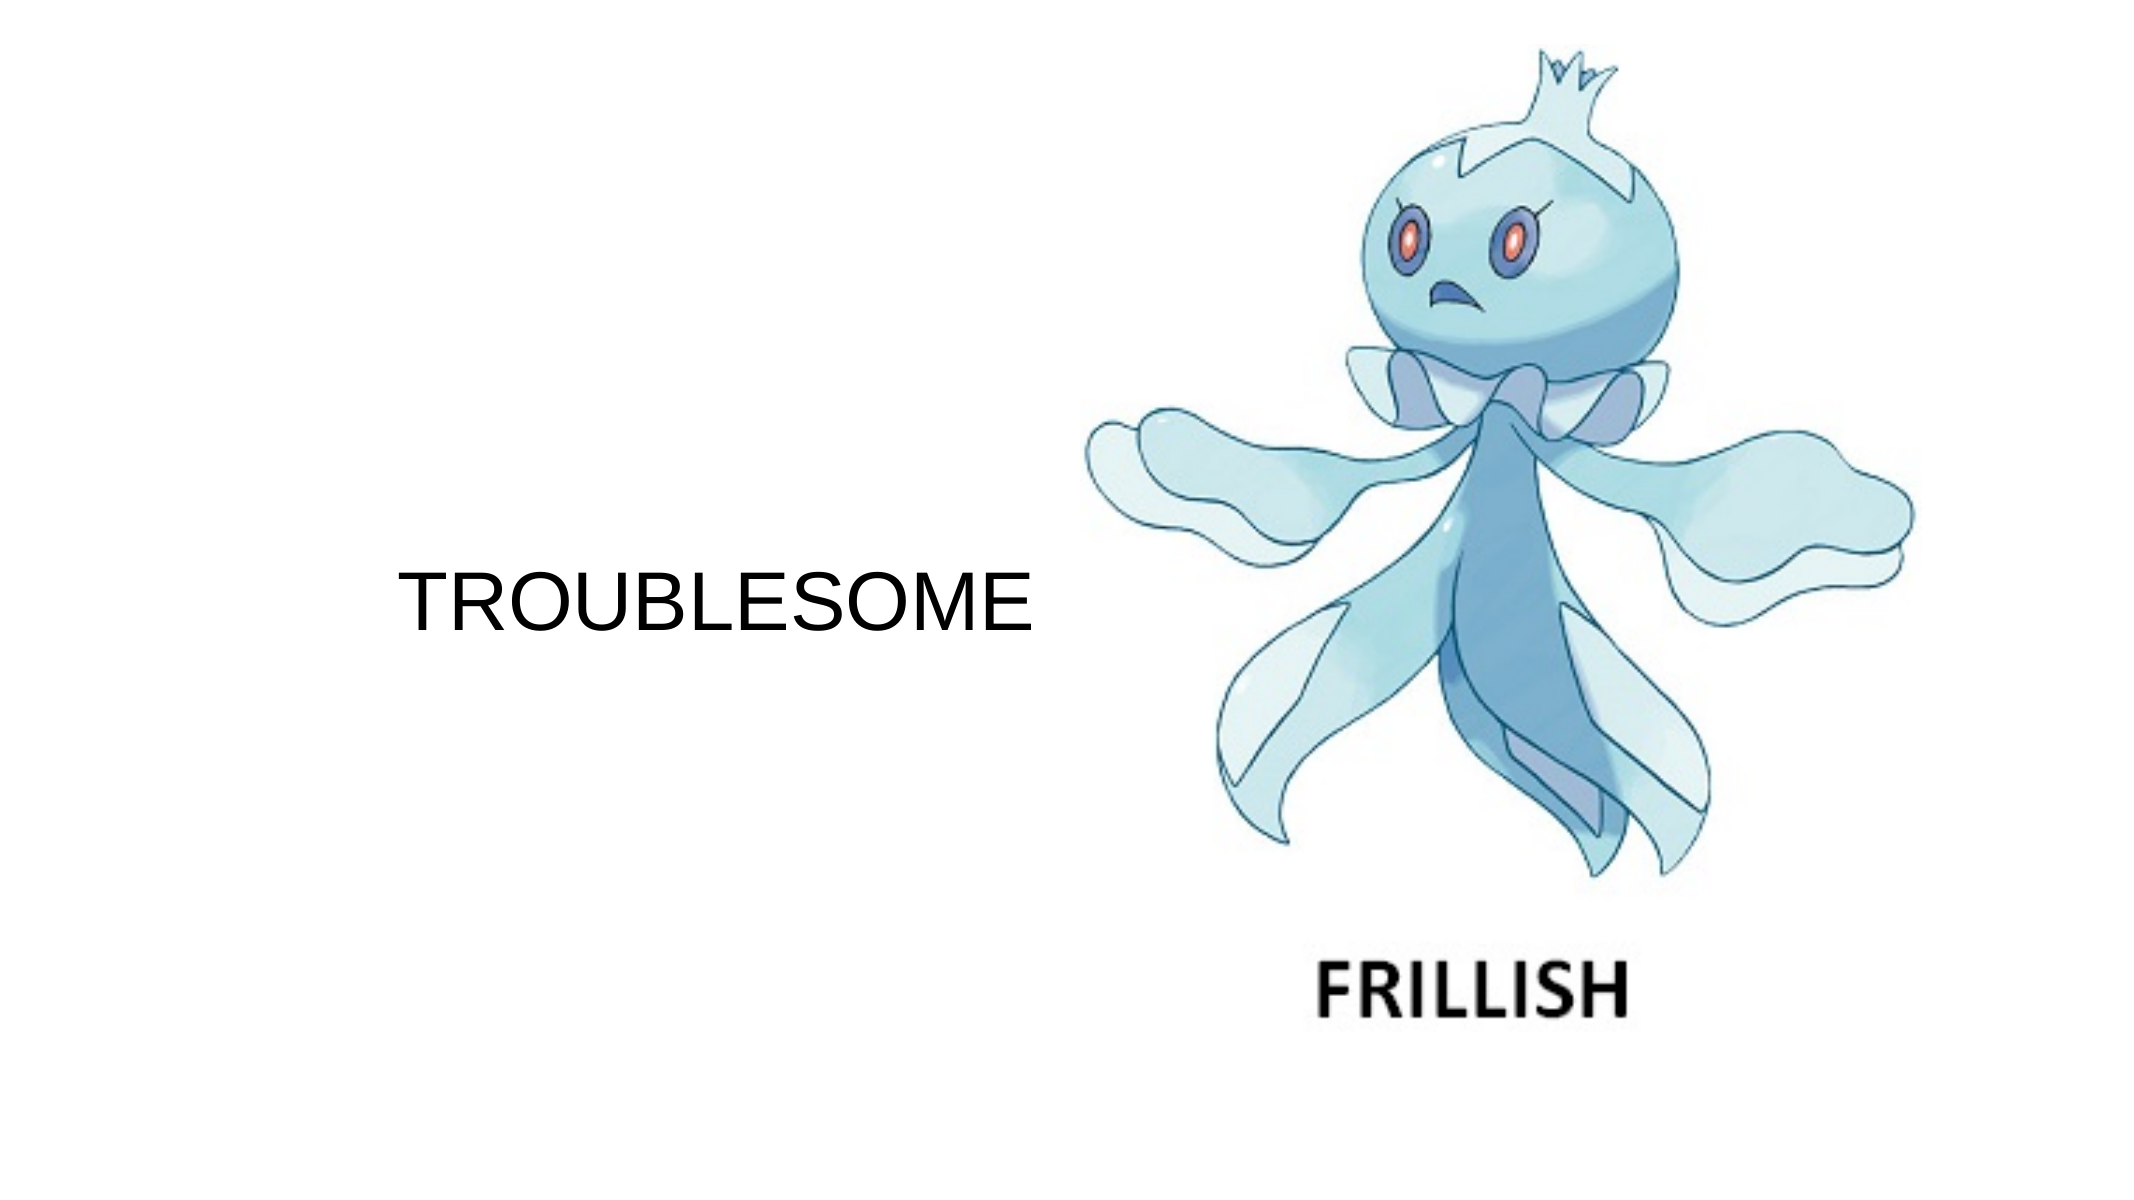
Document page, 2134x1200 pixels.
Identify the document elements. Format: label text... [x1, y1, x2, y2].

picture [1079, 44, 1922, 1170]
text_box TROUBLESOME [269, 539, 1050, 655]
